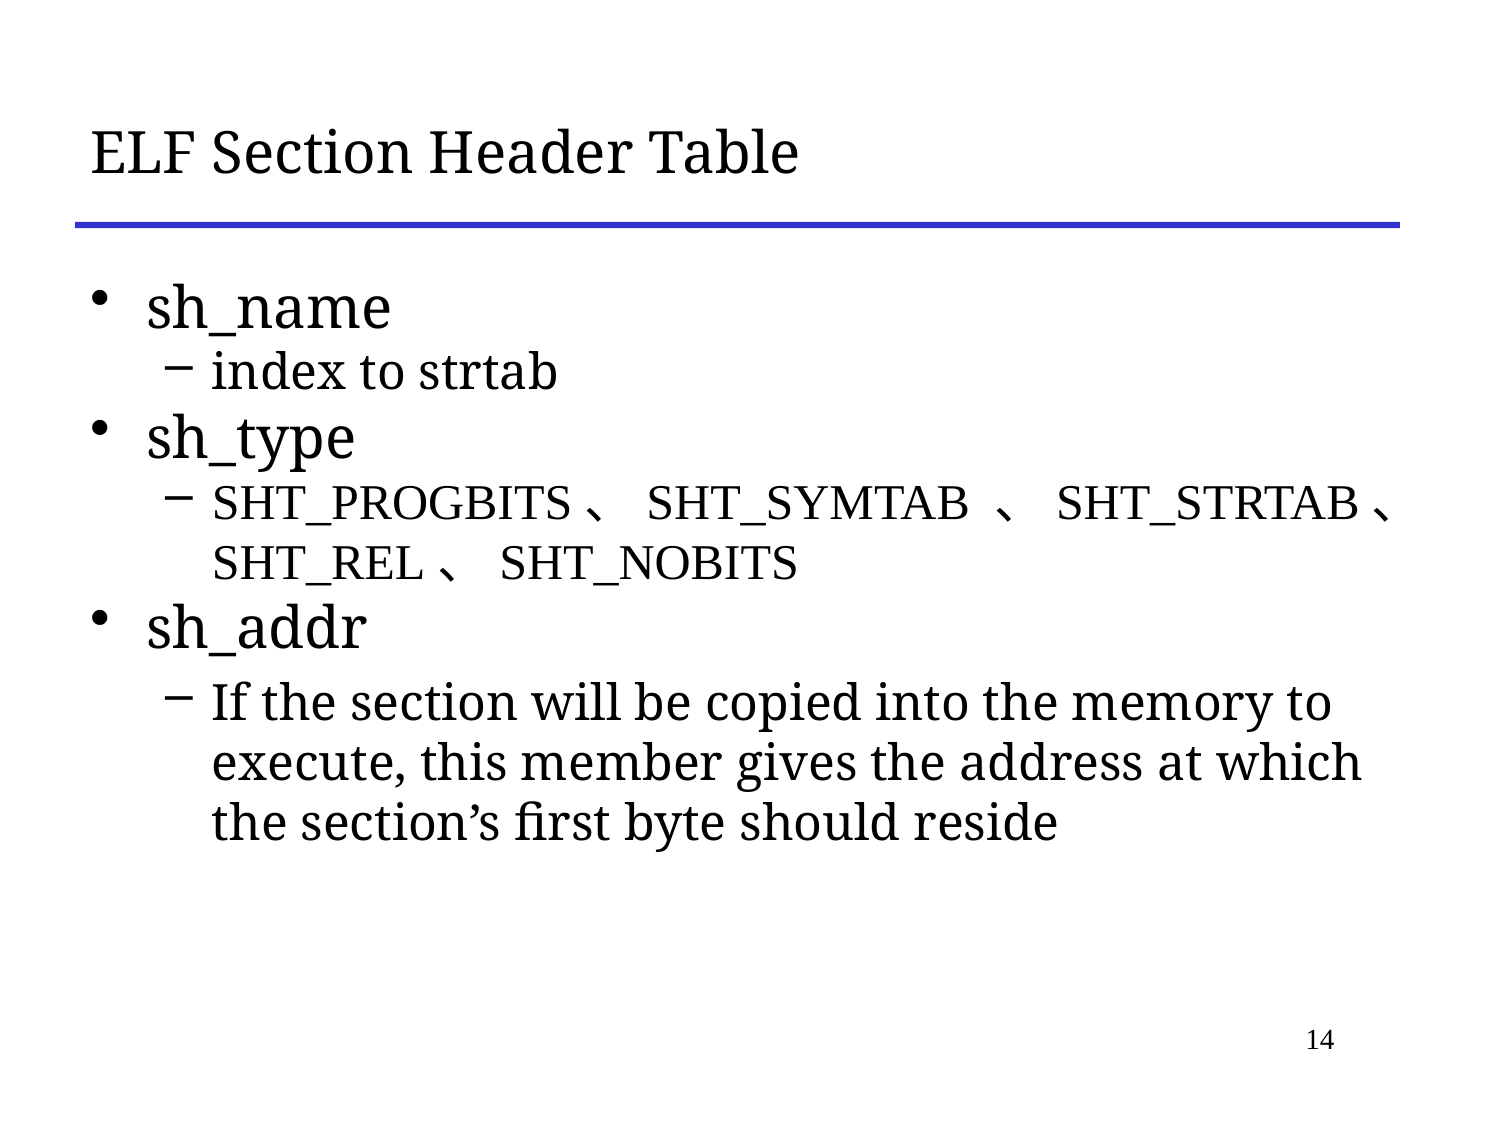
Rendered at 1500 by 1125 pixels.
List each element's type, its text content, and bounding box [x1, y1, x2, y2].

list sh_name index to strtab sh_type SHT_PROGBITS、SHT_SYMTAB 、SHT_STRTAB、SHT_REL、SHT_NOBITS sh_addr If the section will be copied into the memory to execute, this member gives the address at which the section’s first byte should reside [75, 262, 1438, 988]
title ELF Section Header Table [75, 75, 1400, 225]
slide_number 14 [1137, 1012, 1351, 1088]
